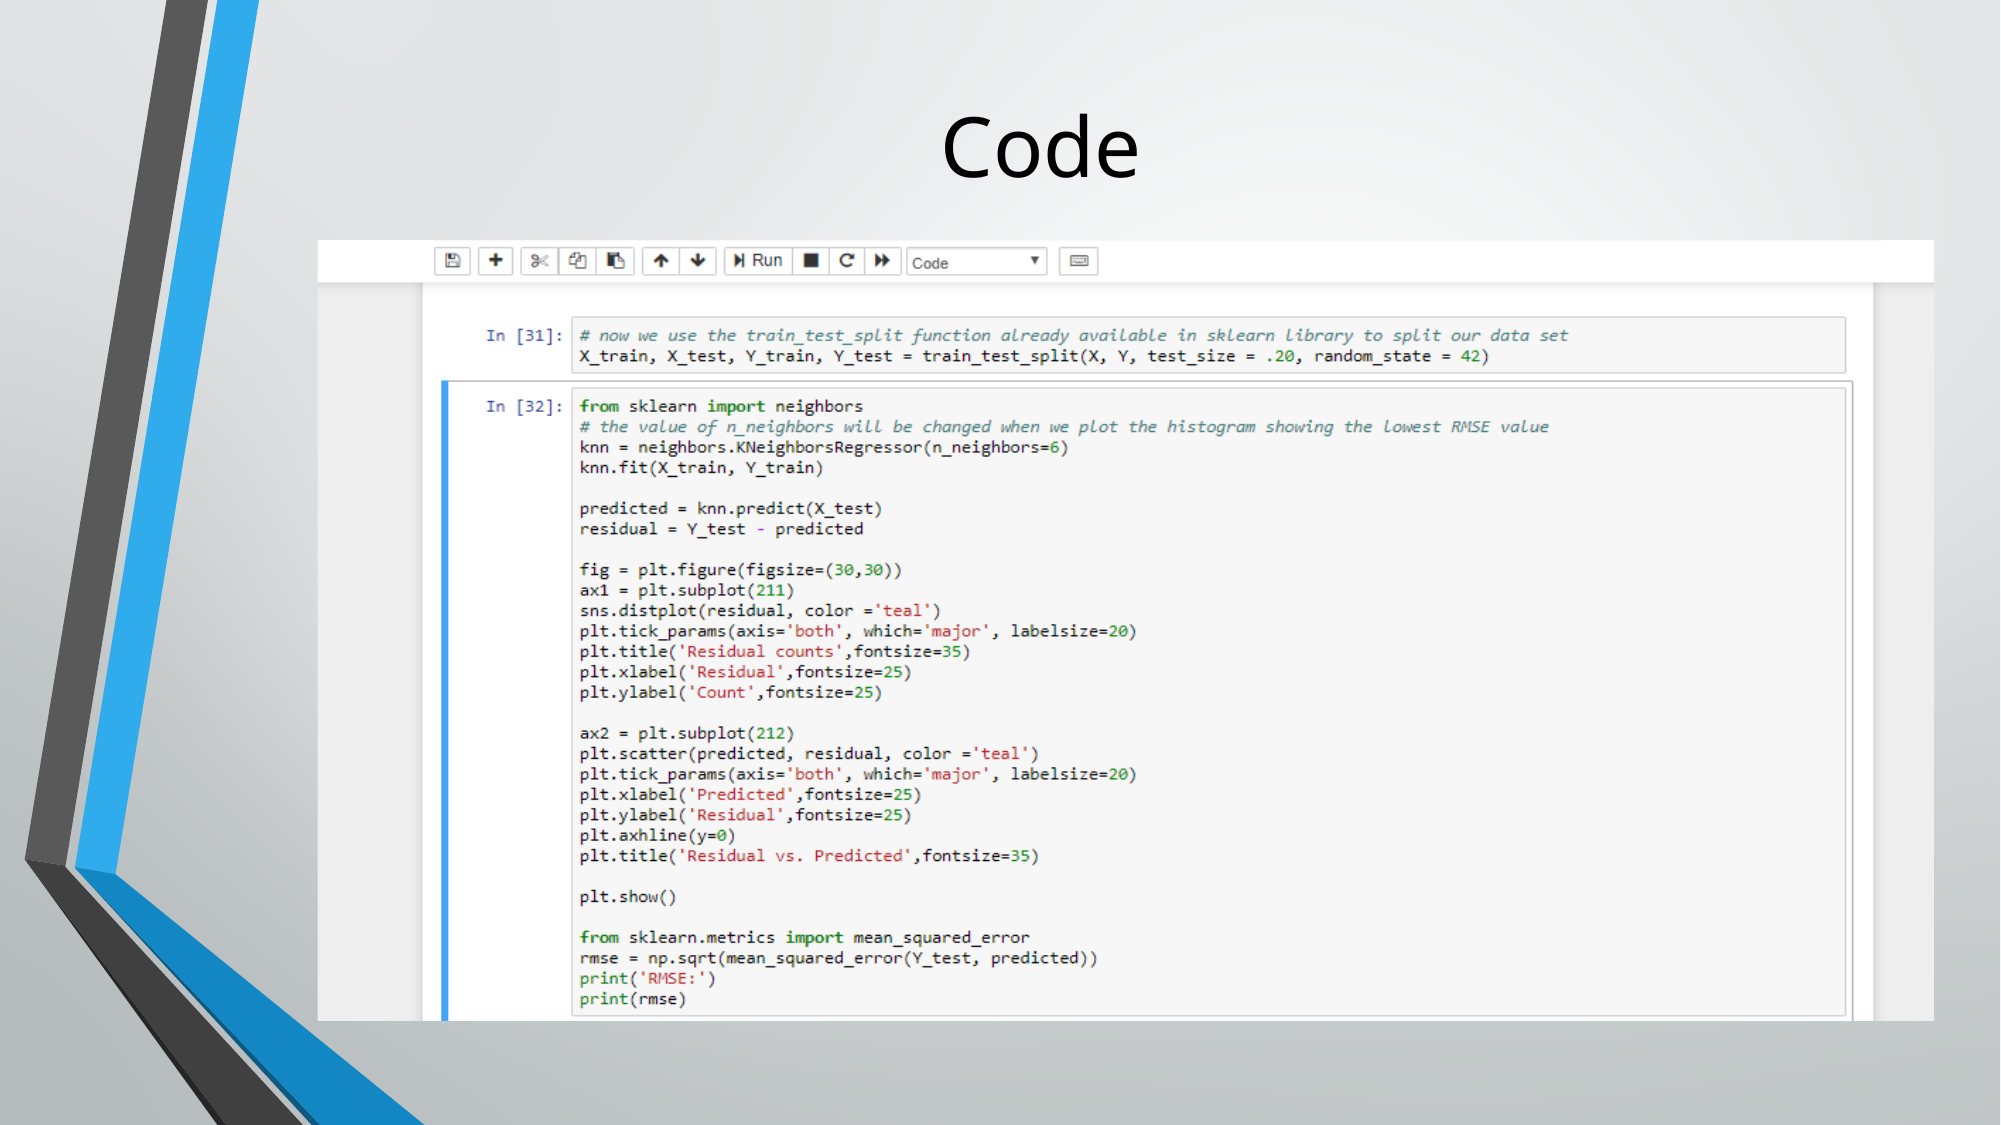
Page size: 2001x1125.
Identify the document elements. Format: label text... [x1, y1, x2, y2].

title Code [219, 0, 1864, 288]
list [317, 240, 1935, 1021]
